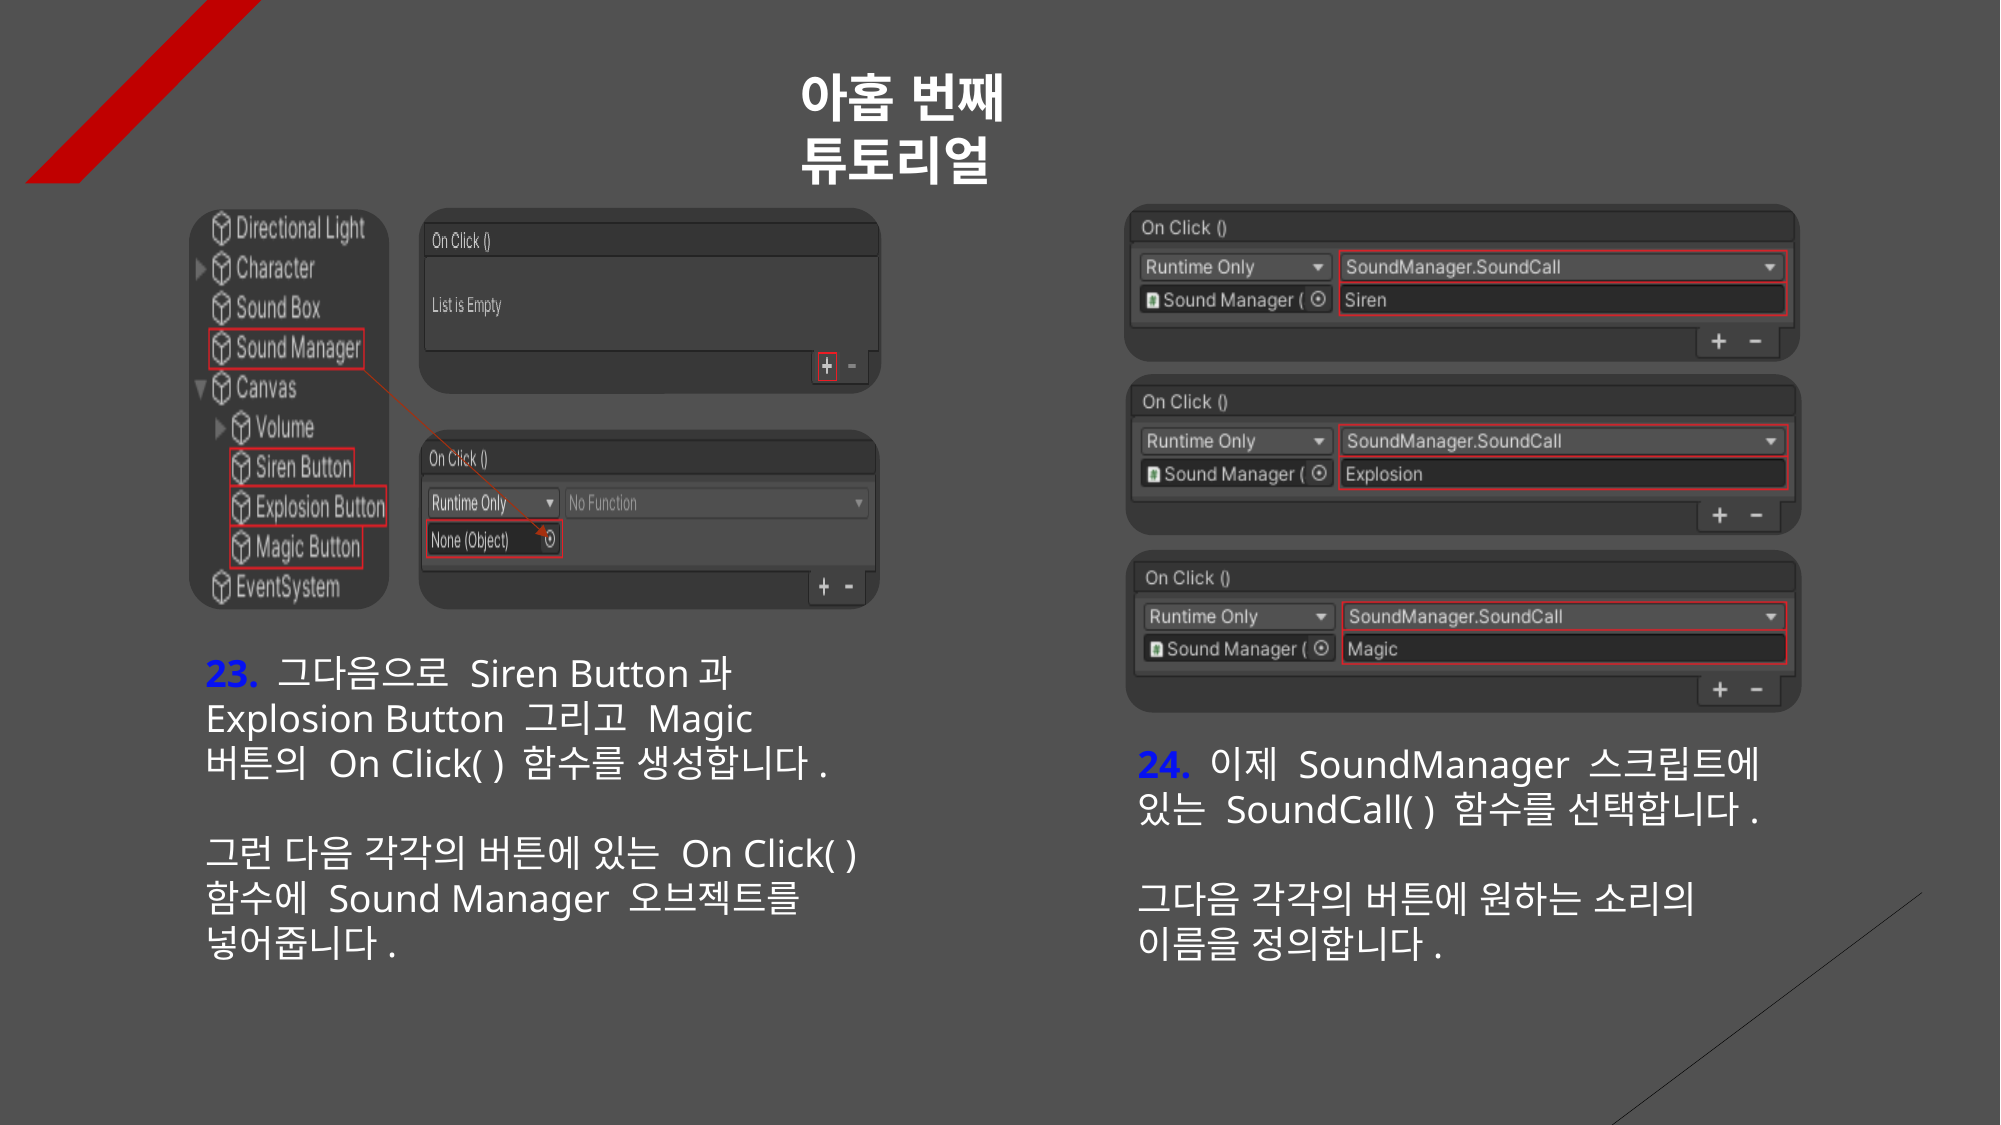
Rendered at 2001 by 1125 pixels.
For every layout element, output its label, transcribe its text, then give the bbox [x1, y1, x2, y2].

text_box 24. 이제 SoundManager 스크립트에 있는 SoundCall( ) 함수를 선택합니다. 그다음 각각의 버튼에 원하는 소리의 이름을 정의합니다. [1122, 733, 1802, 974]
picture [1125, 374, 1802, 536]
picture [1124, 203, 1801, 362]
picture [1125, 549, 1802, 713]
picture [188, 209, 390, 610]
text_box 아홉 번째 튜토리얼 [785, 58, 1216, 199]
picture [418, 429, 880, 610]
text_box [363, 370, 549, 538]
text_box 23. 그다음으로 Siren Button과 Explosion Button 그리고 Magic 버튼의 On Click( ) 함수를 생성합니다. 그런 다음 각각의 버튼에 있는 On Click( ) 함수에 Sound Manager 오브젝트를 넣어줍니다. [190, 642, 883, 973]
picture [418, 207, 882, 394]
